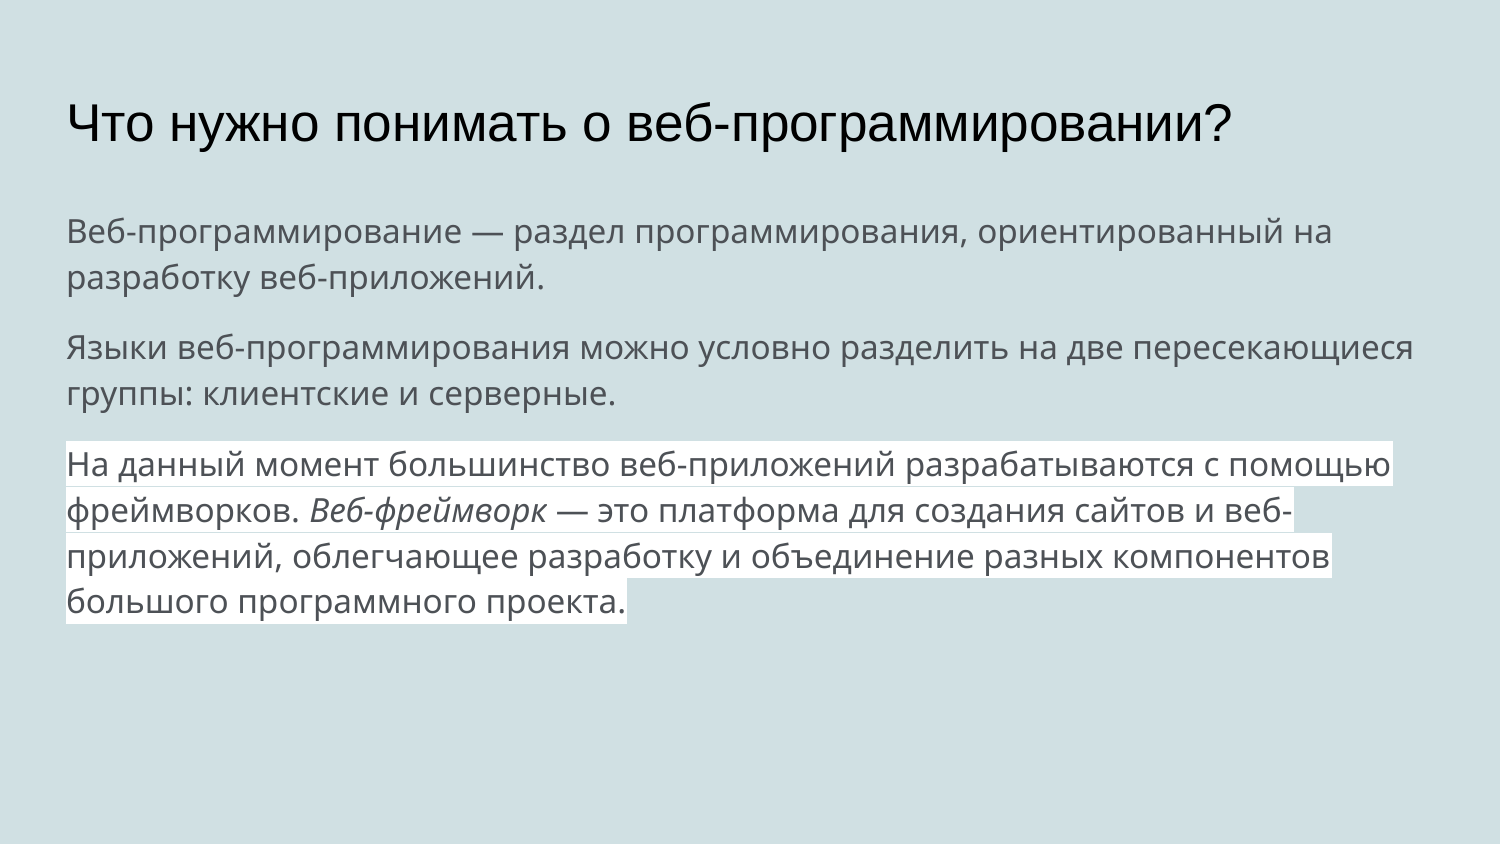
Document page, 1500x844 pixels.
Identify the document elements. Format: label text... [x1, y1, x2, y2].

title Что нужно понимать о веб-программировании? [51, 72, 1449, 167]
list Веб-программирование — раздел программирования, ориентированный на разработку веб-приложений. Языки веб-программирования можно условно разделить на две пересекающиеся группы: клиентские и серверные. На данный момент большинство веб-приложений разрабатываются с помощью фреймворков. Веб-фреймворк — это платформа для создания сайтов и веб-приложений, облегчающее разработку и объединение разных компонентов большого программного проекта. [51, 189, 1449, 750]
